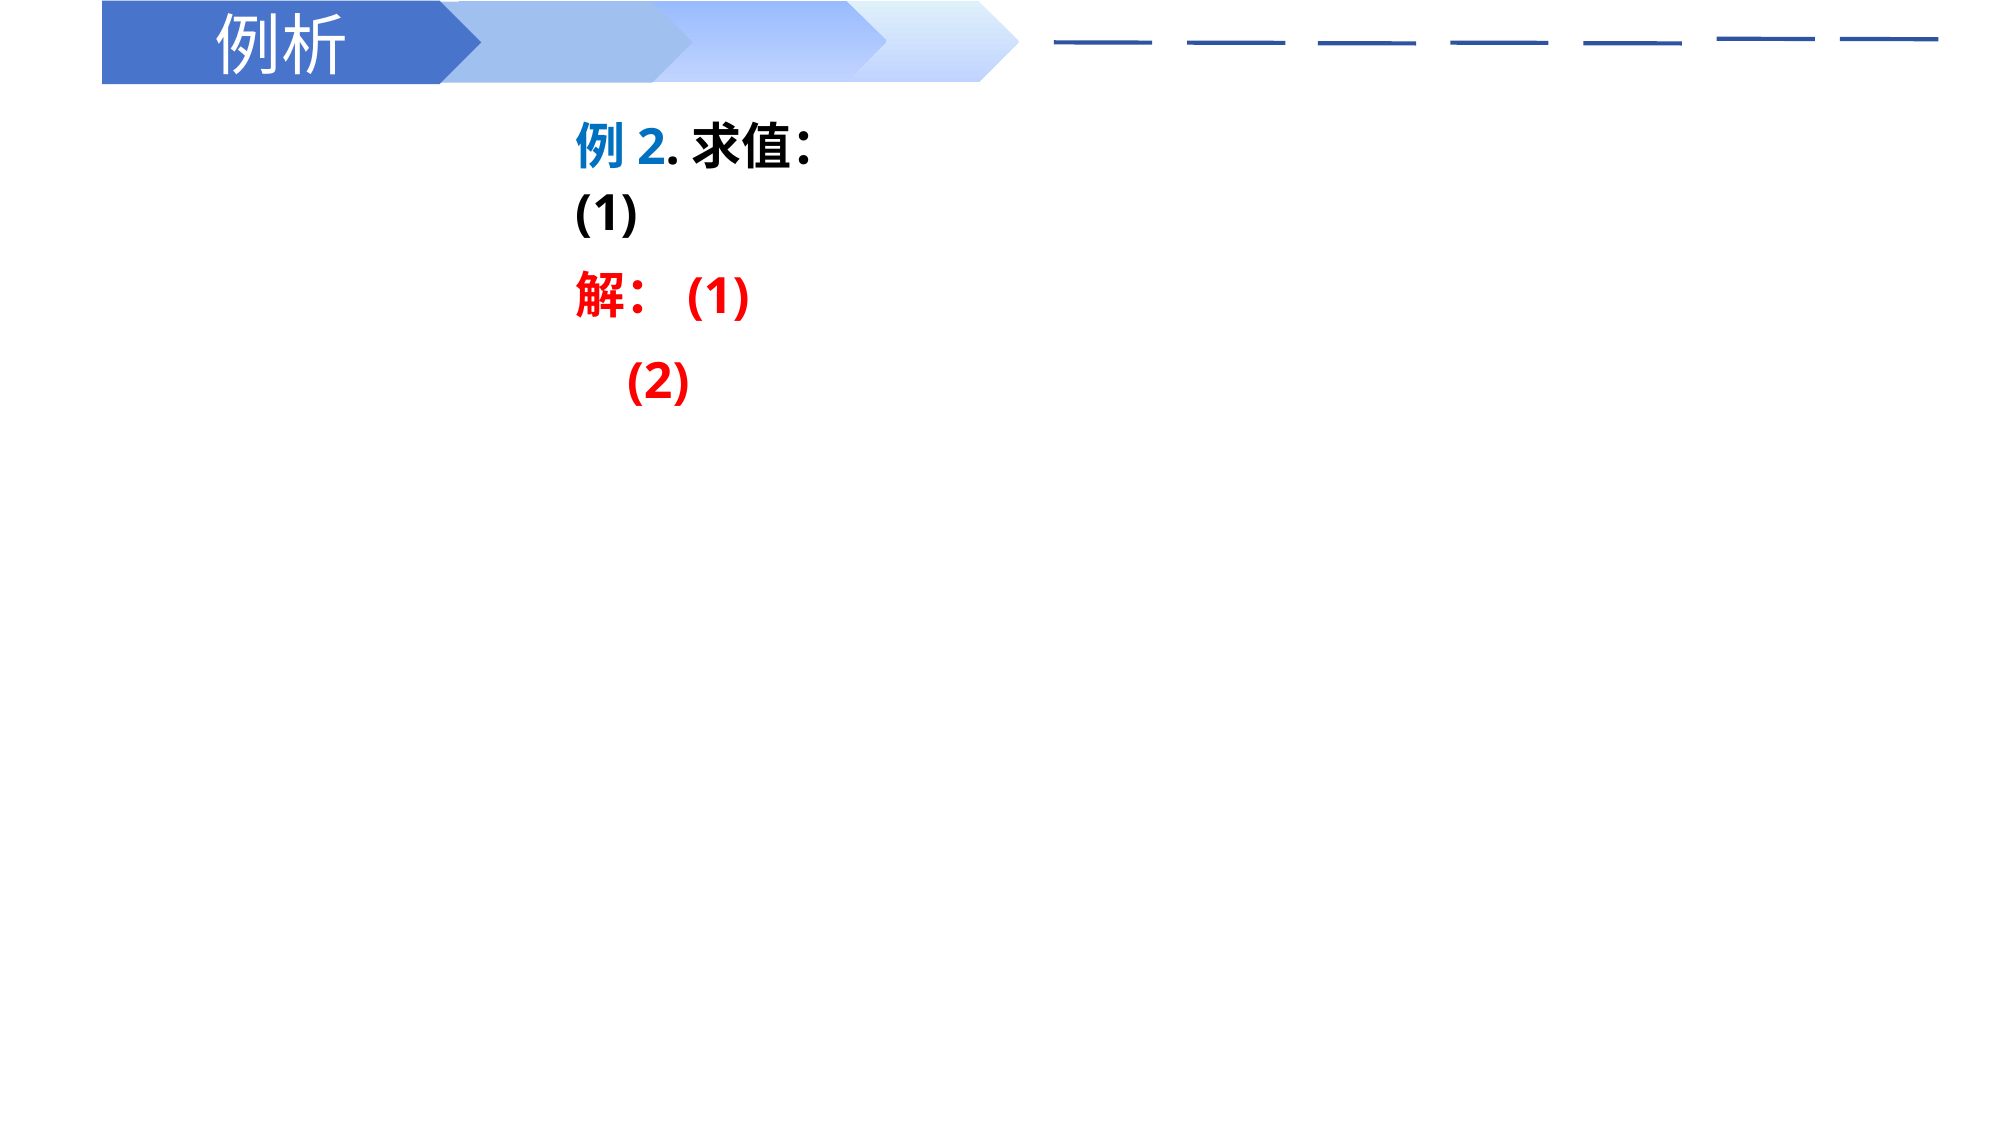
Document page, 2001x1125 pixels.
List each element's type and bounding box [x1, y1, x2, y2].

text_box [98, 0, 1939, 90]
